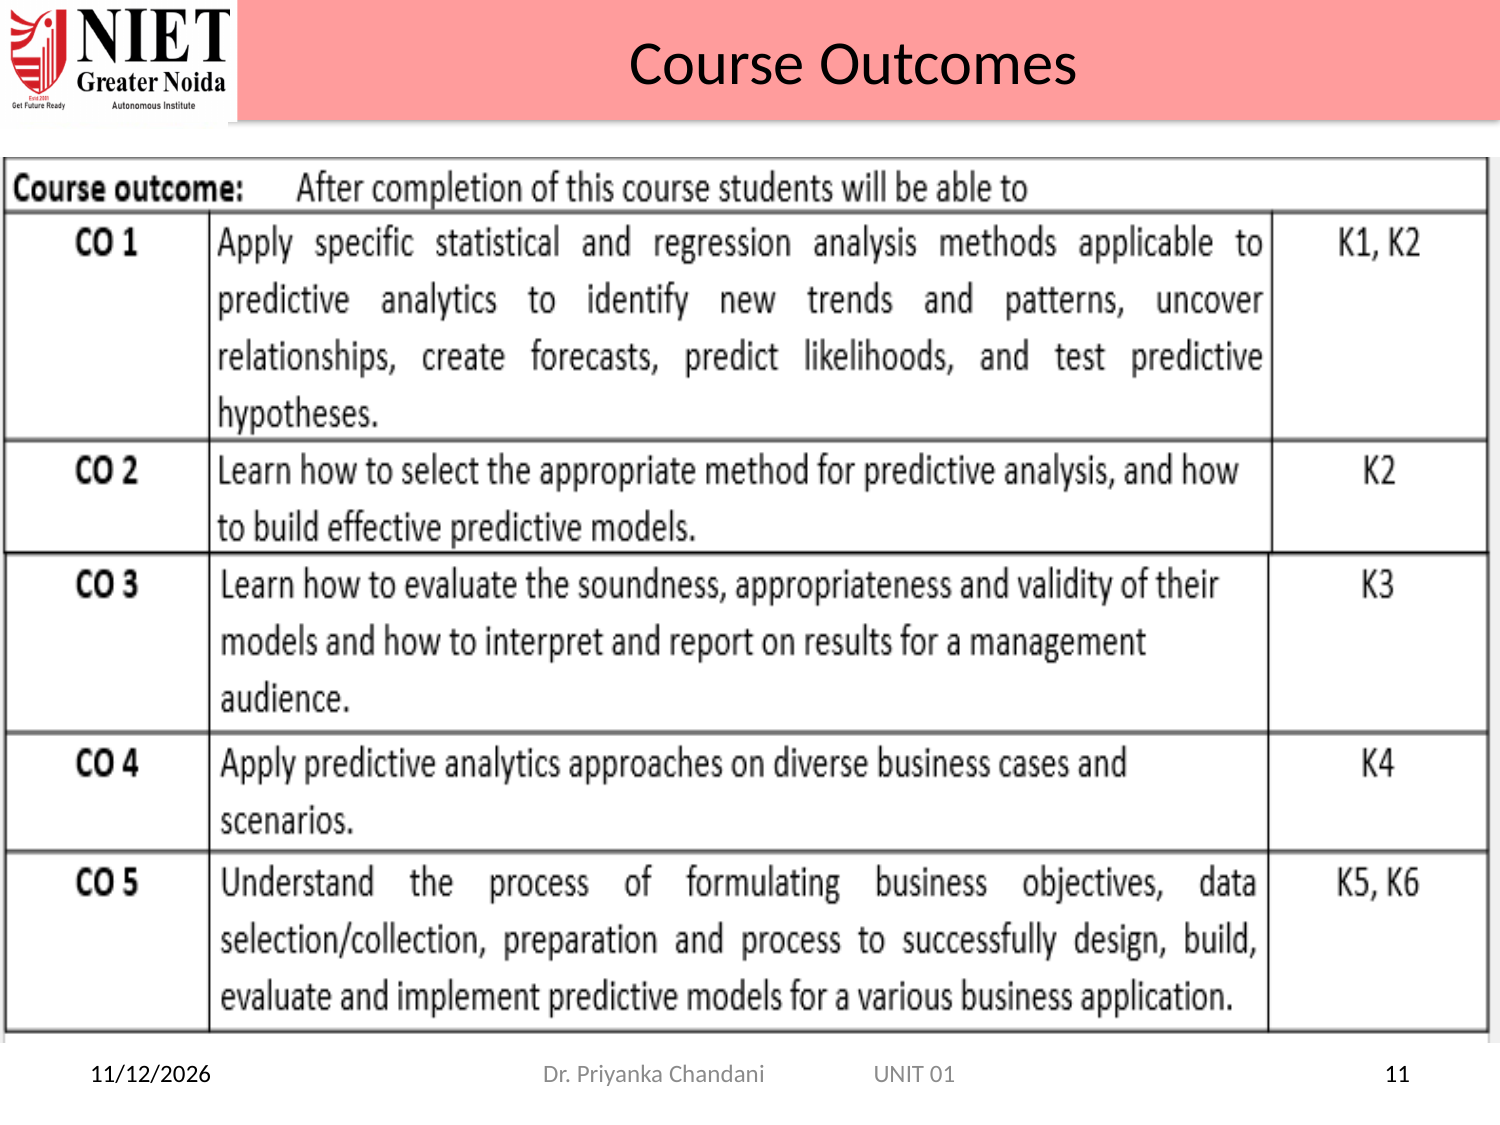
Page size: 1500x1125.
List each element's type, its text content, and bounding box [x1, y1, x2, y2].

footer Dr. Priyanka Chandani UNIT 01 [512, 1051, 988, 1103]
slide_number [75, 1051, 425, 1103]
text_box Course Outcomes [239, 0, 1500, 120]
picture [0, 157, 1500, 1043]
picture [0, 0, 238, 134]
slide_number 11 [1074, 1051, 1425, 1103]
